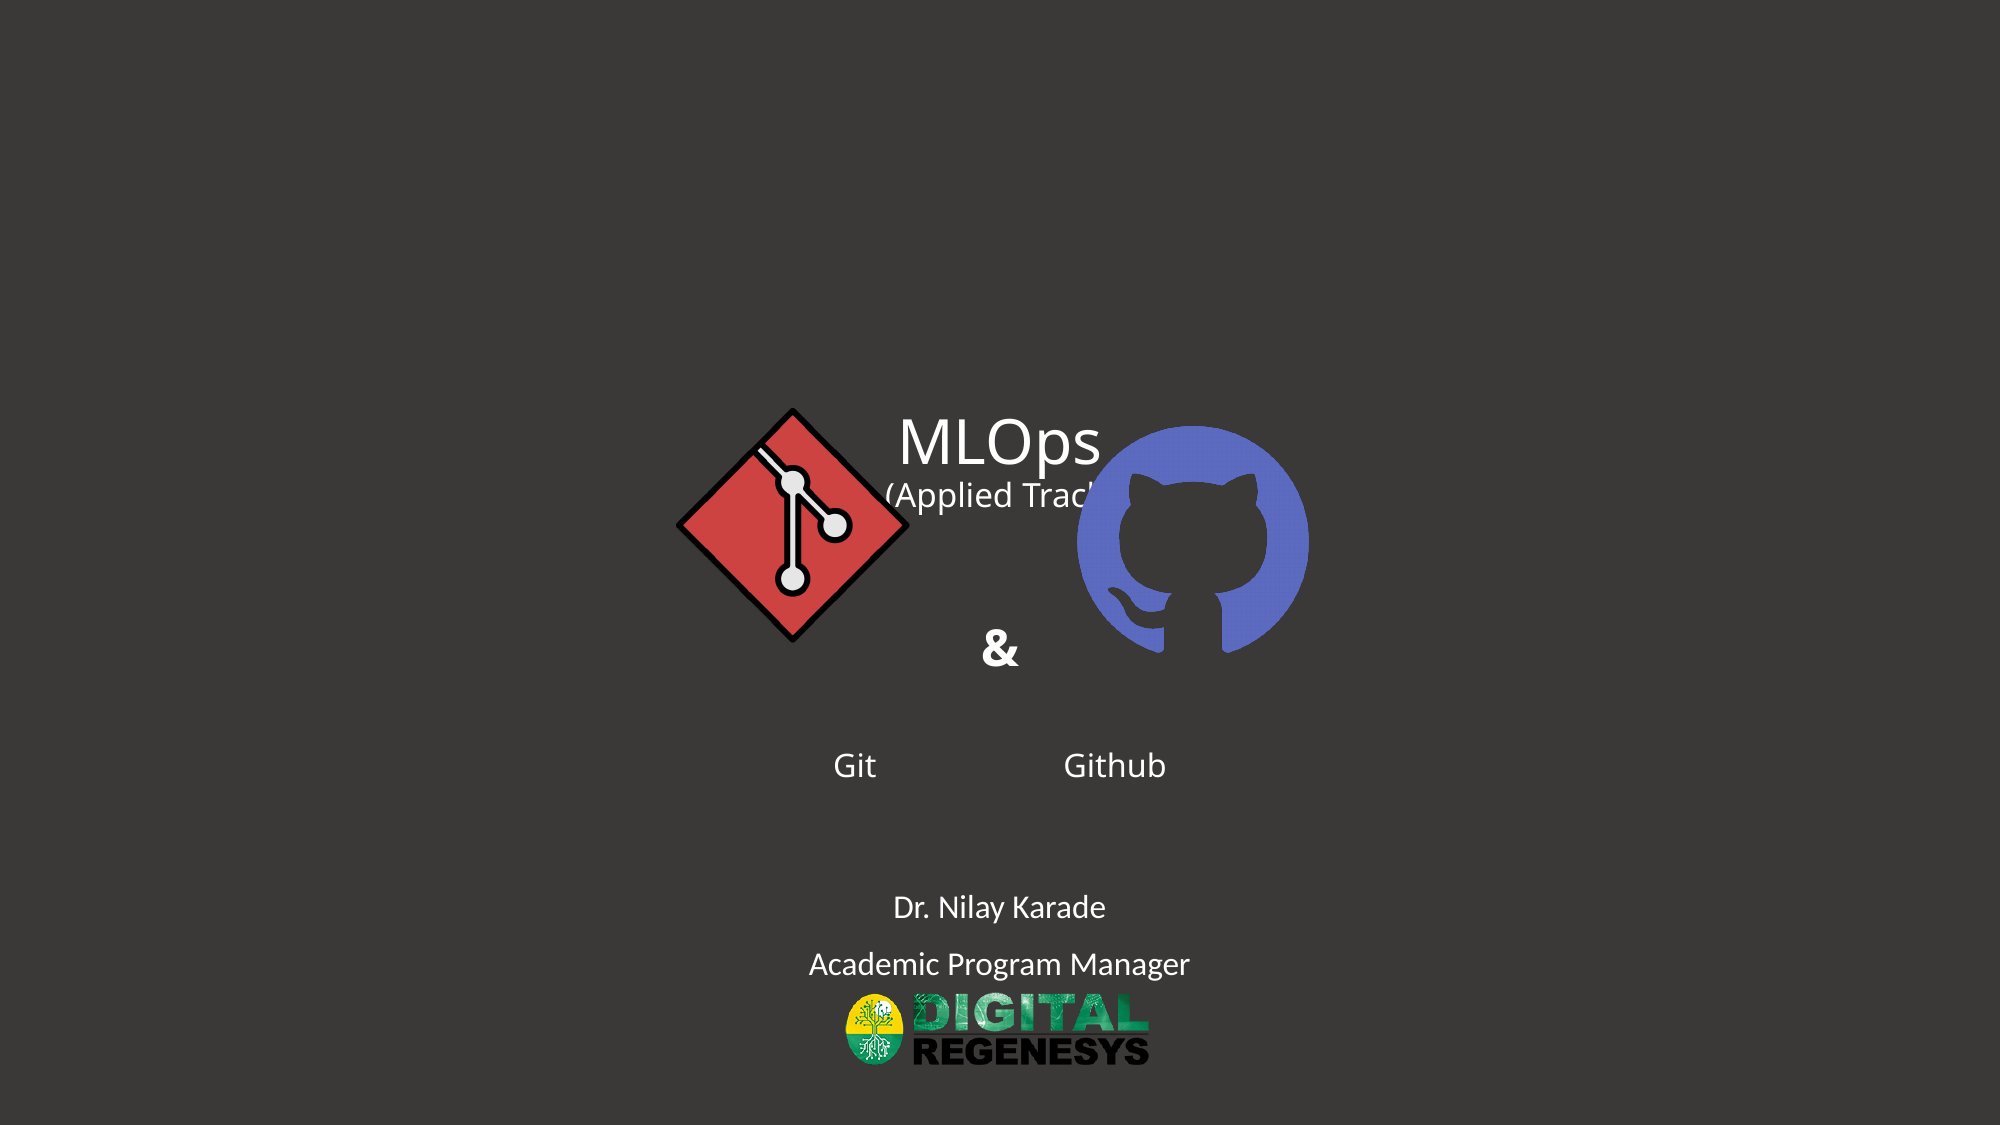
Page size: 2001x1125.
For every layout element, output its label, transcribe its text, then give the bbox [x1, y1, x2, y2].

title MLOps (Applied Track) & Git Github [249, 400, 1750, 792]
picture [663, 395, 923, 655]
picture [1077, 423, 1309, 655]
subtitle Dr. Nilay Karade Academic Program Manager [249, 801, 1750, 1073]
picture [845, 989, 1155, 1068]
